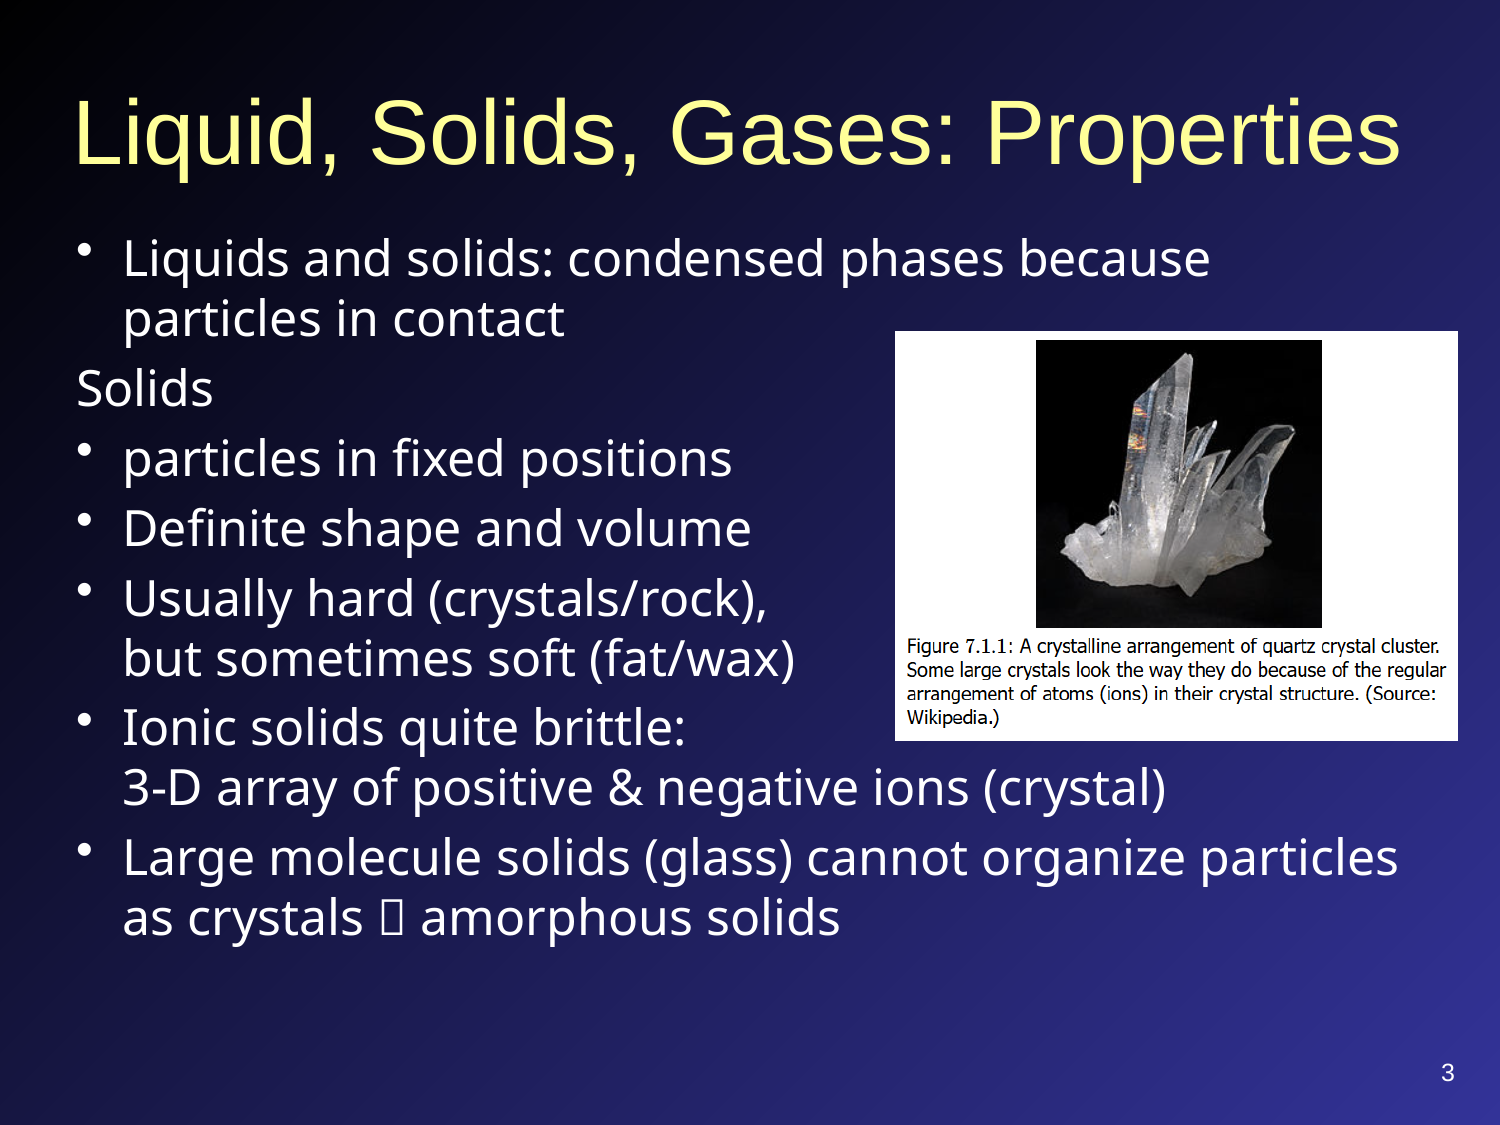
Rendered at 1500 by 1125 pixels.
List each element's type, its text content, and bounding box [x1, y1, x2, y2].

slide_number 3 [1132, 1041, 1471, 1102]
picture [895, 331, 1458, 741]
list Liquids and solids: condensed phases because particles in contact Solids particles in fixed positions Definite shape and volume Usually hard (crystals/rock), but sometimes soft (fat/wax) Ionic solids quite brittle: 3-D array of positive & negative ions (crystal) Large molecule solids (glass) cannot organize particles as crystals  amorphous solids [60, 218, 1438, 1075]
title Liquid, Solids, Gases: Properties [57, 64, 1440, 192]
